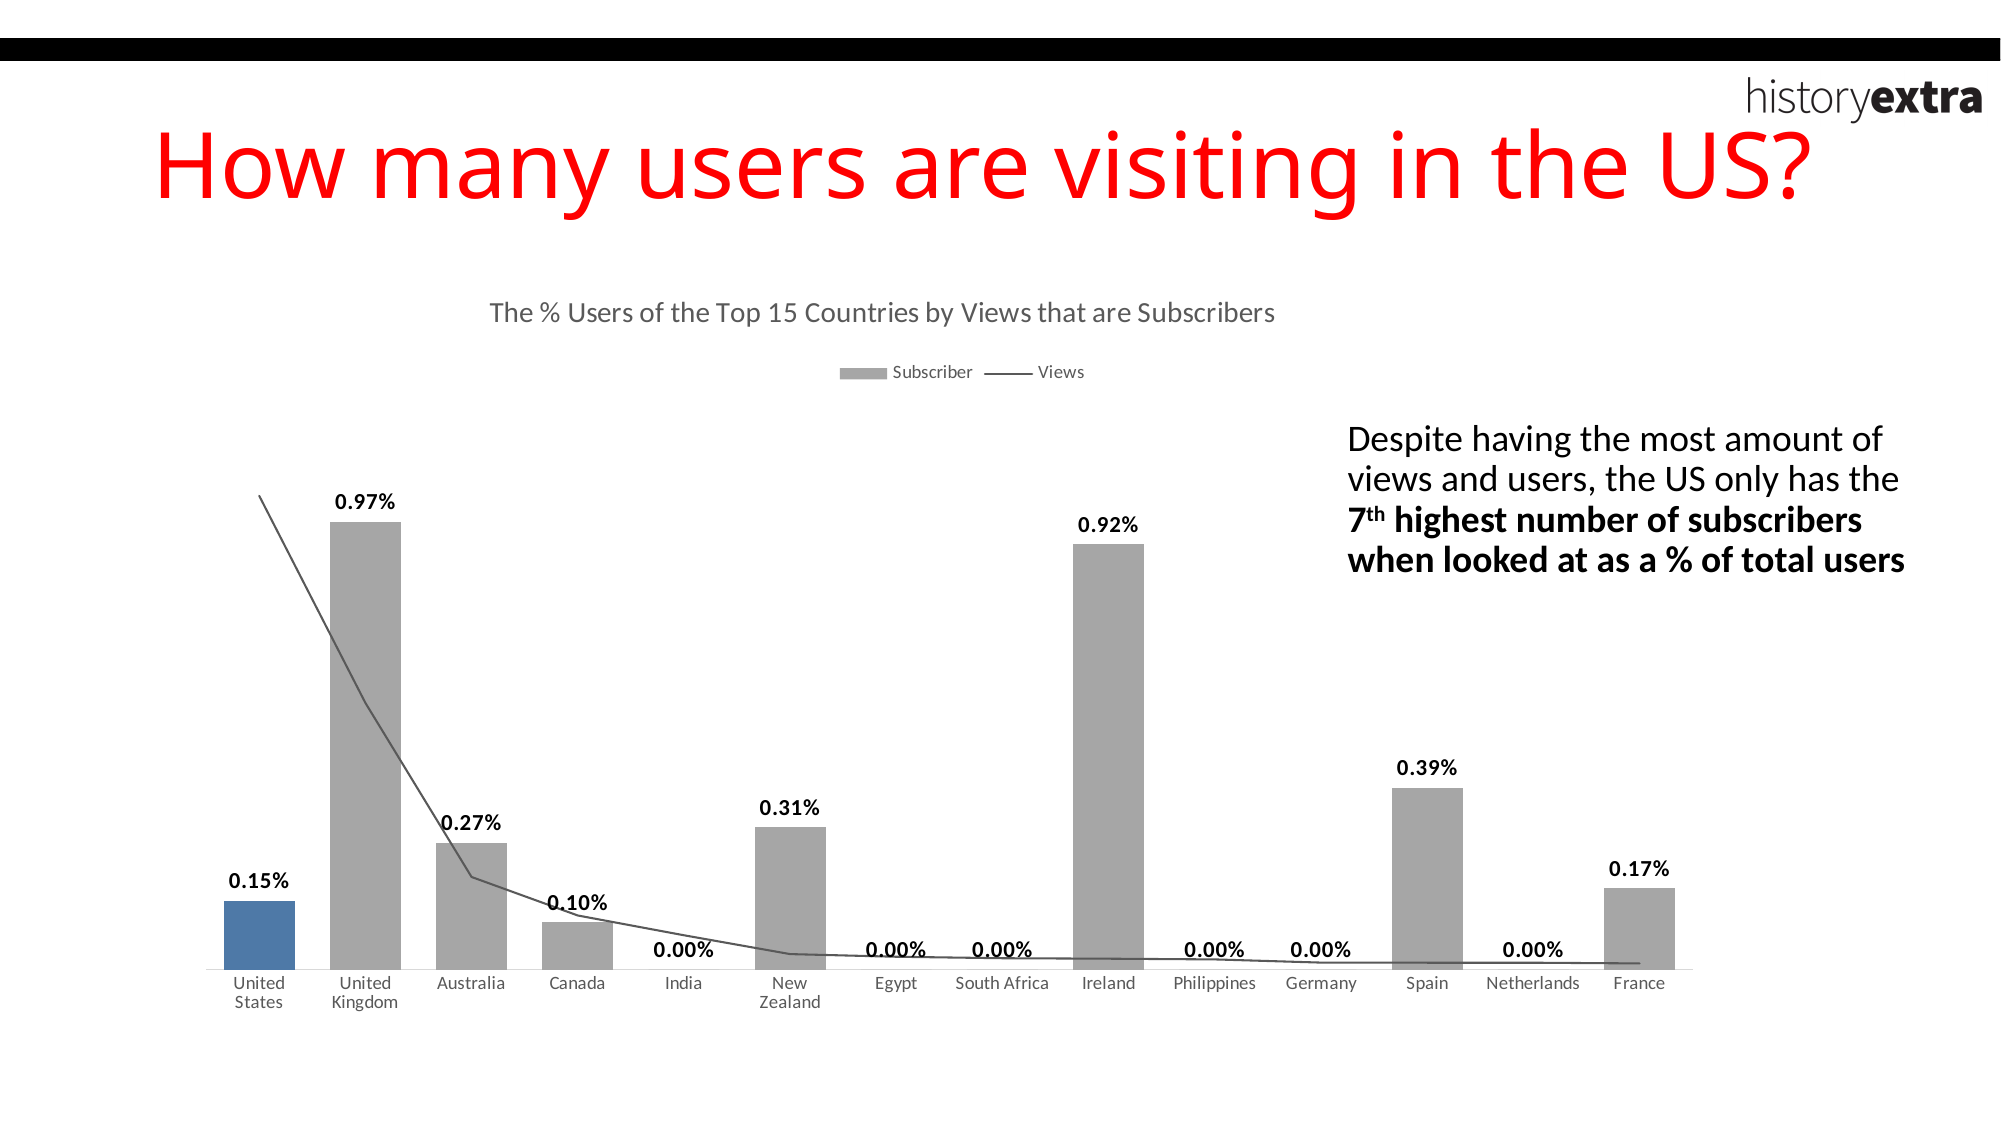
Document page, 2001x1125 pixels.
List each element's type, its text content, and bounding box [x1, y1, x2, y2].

picture [1863, 70, 1988, 127]
title How many users are visiting in the US? [137, 59, 1863, 278]
text_box Despite having the most amount of views and users, the US only has the 7th highest number of subscribers when looked at as a % of total users [1788, 411, 1930, 723]
chart [137, 277, 1788, 1029]
